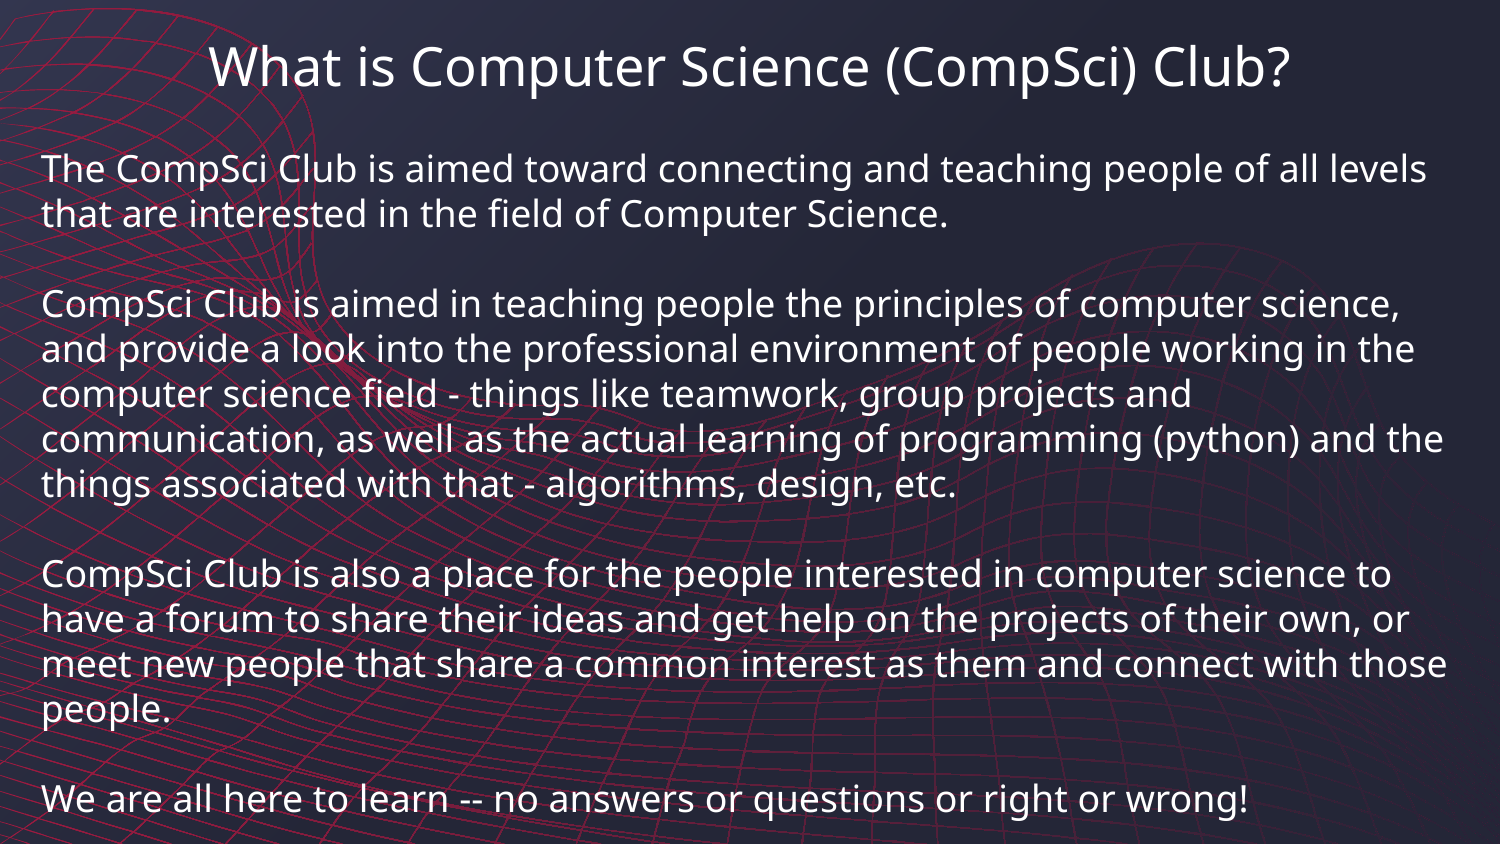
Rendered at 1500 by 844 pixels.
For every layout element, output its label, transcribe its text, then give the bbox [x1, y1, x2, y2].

text_box What is Computer Science (CompSci) Club? [0, 17, 1500, 114]
text_box The CompSci Club is aimed toward connecting and teaching people of all levels that are interested in the field of Computer Science. CompSci Club is aimed in teaching people the principles of computer science, and provide a look into the professional environment of people working in the computer science field - things like teamwork, group projects and communication, as well as the actual learning of programming (python) and the things associated with that - algorithms, design, etc. CompSci Club is also a place for the people interested in computer science to have a forum to share their ideas and get help on the projects of their own, or meet new people that share a common interest as them and connect with those people. We are all here to learn -- no answers or questions or right or wrong! [25, 130, 1477, 821]
